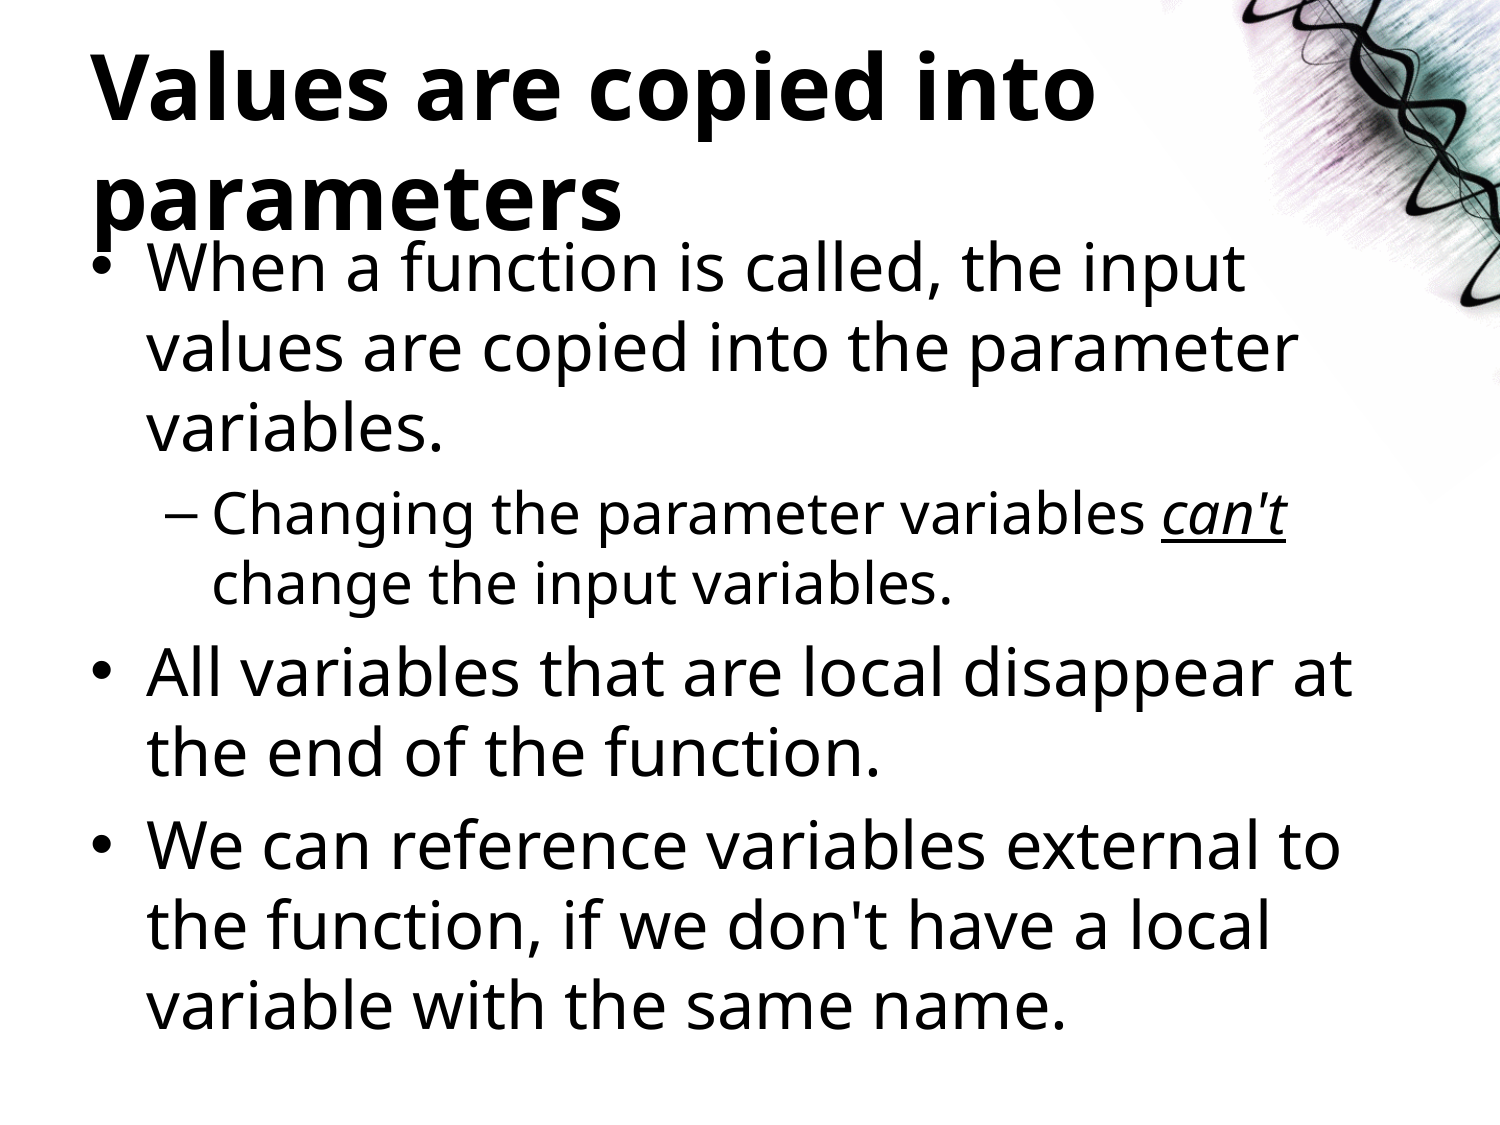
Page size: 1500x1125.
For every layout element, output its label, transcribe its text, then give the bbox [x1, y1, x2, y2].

title Values are copied into parameters [75, 45, 1425, 233]
picture [1055, 0, 1500, 504]
list When a function is called, the input values are copied into the parameter variables. Changing the parameter variables can't change the input variables. All variables that are local disappear at the end of the function. We can reference variables external to the function, if we don't have a local variable with the same name. [75, 262, 1425, 1005]
